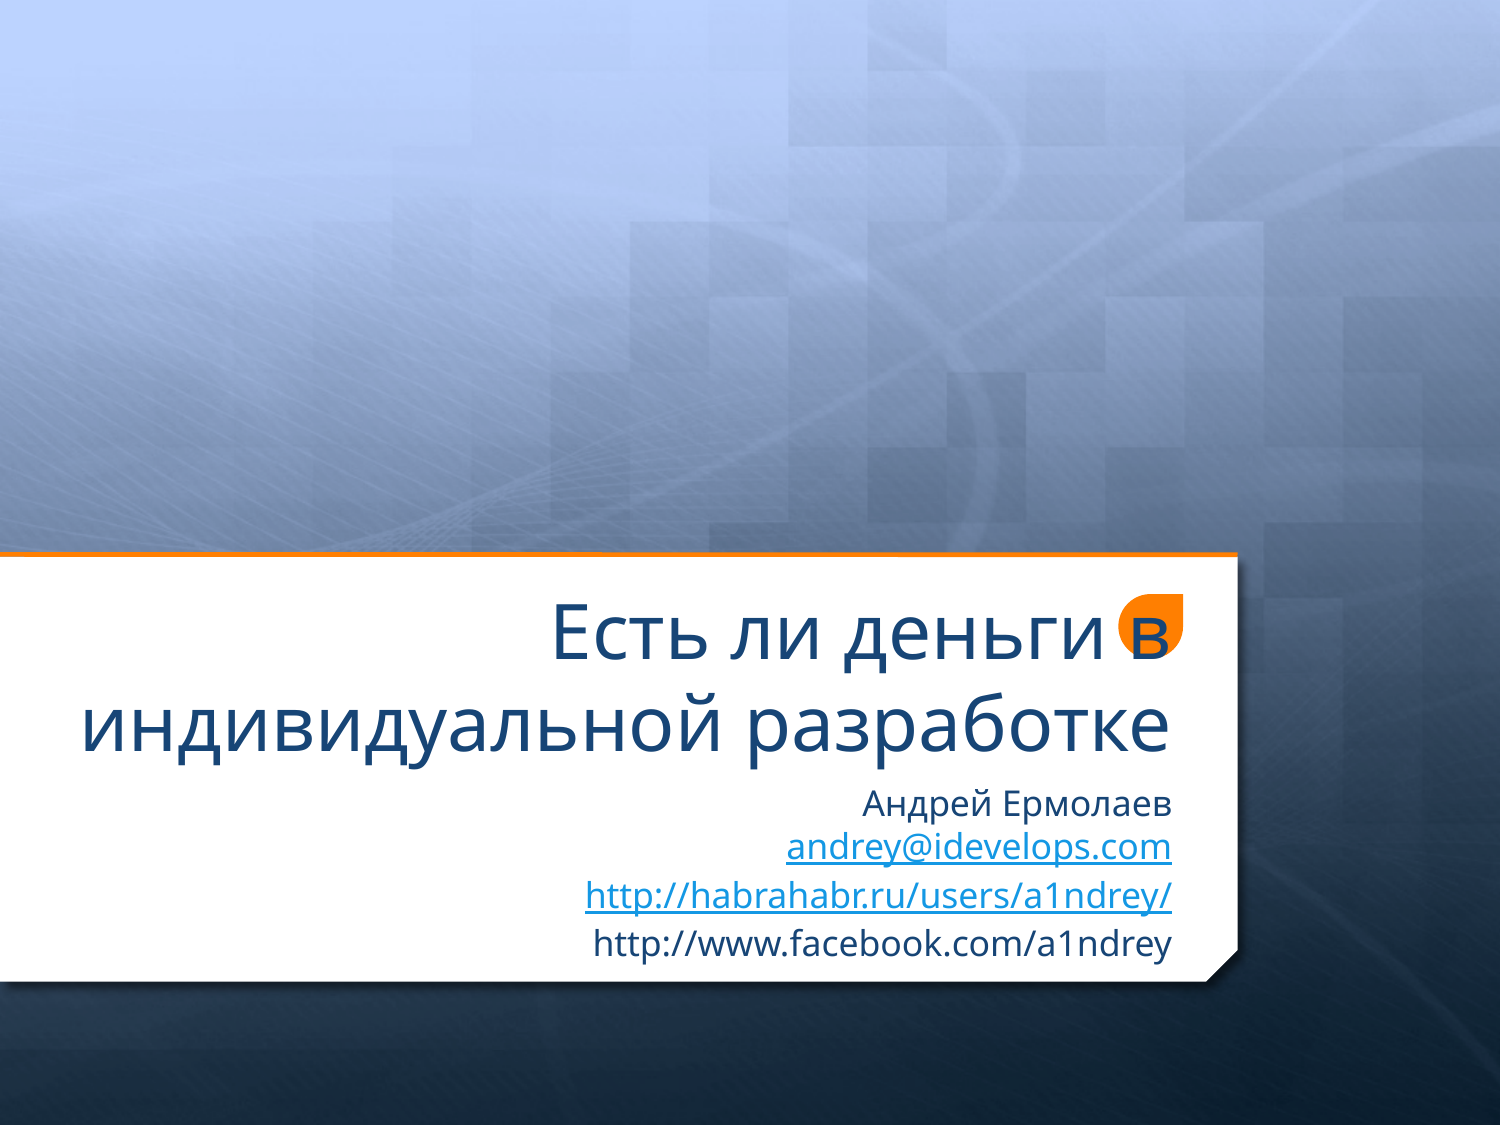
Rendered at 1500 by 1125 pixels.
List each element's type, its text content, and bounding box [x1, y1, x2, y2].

subtitle Андрей Ермолаев andrey@idevelops.com http://habrahabr.ru/users/a1ndrey/ http://www.facebook.com/a1ndrey [225, 773, 1188, 973]
title Есть ли деньги в индивидуальной разработке [49, 537, 1188, 774]
